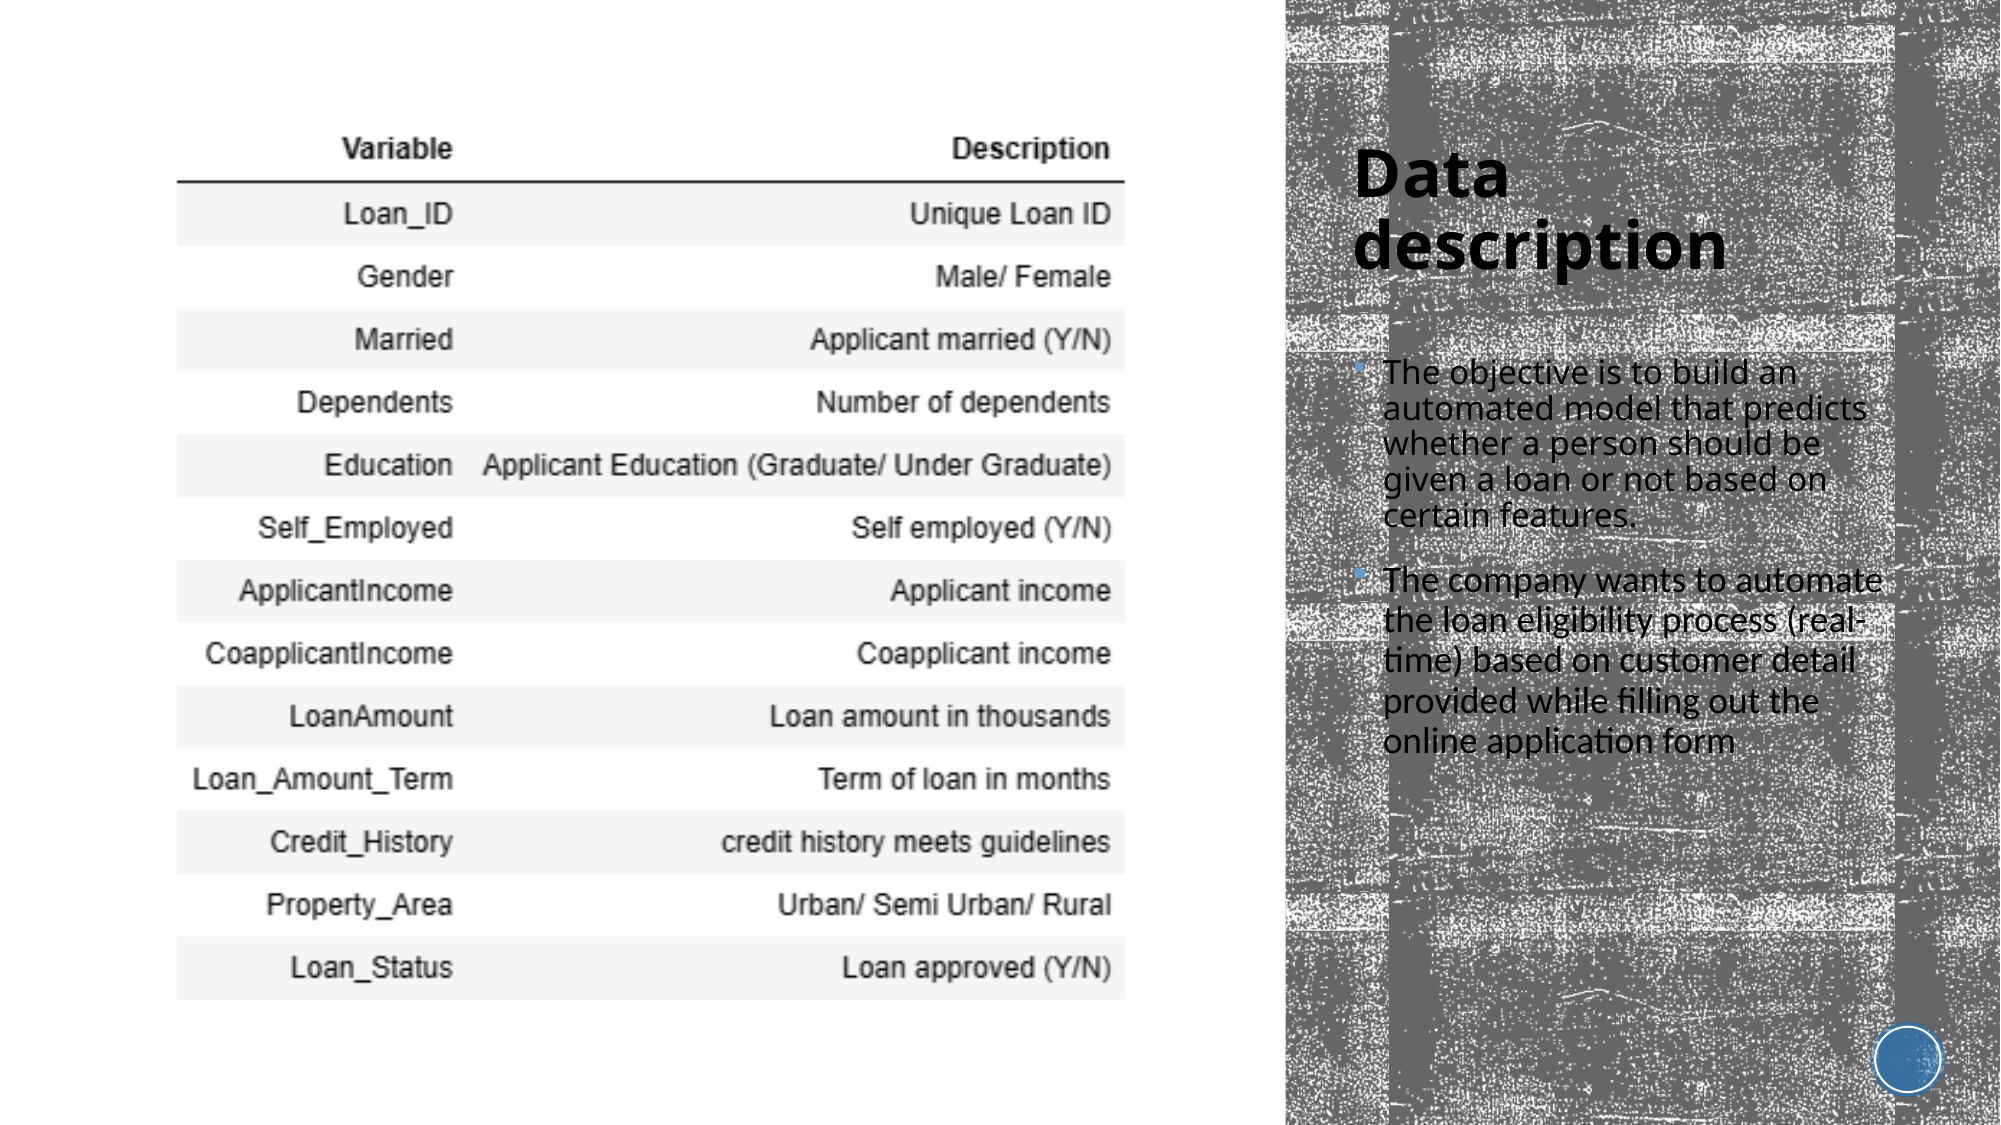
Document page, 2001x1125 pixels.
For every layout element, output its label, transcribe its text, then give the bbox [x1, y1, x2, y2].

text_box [1872, 1024, 1943, 1096]
list The objective is to build an automated model that predicts whether a person should be given a loan or not based on certain features. The company wants to automate the loan eligibility process (real-time) based on customer detail provided while filling out the online application form [1338, 348, 1920, 1013]
title Data description [1338, 79, 1920, 344]
text_box [1284, 0, 2000, 1125]
picture [156, 104, 1181, 1022]
